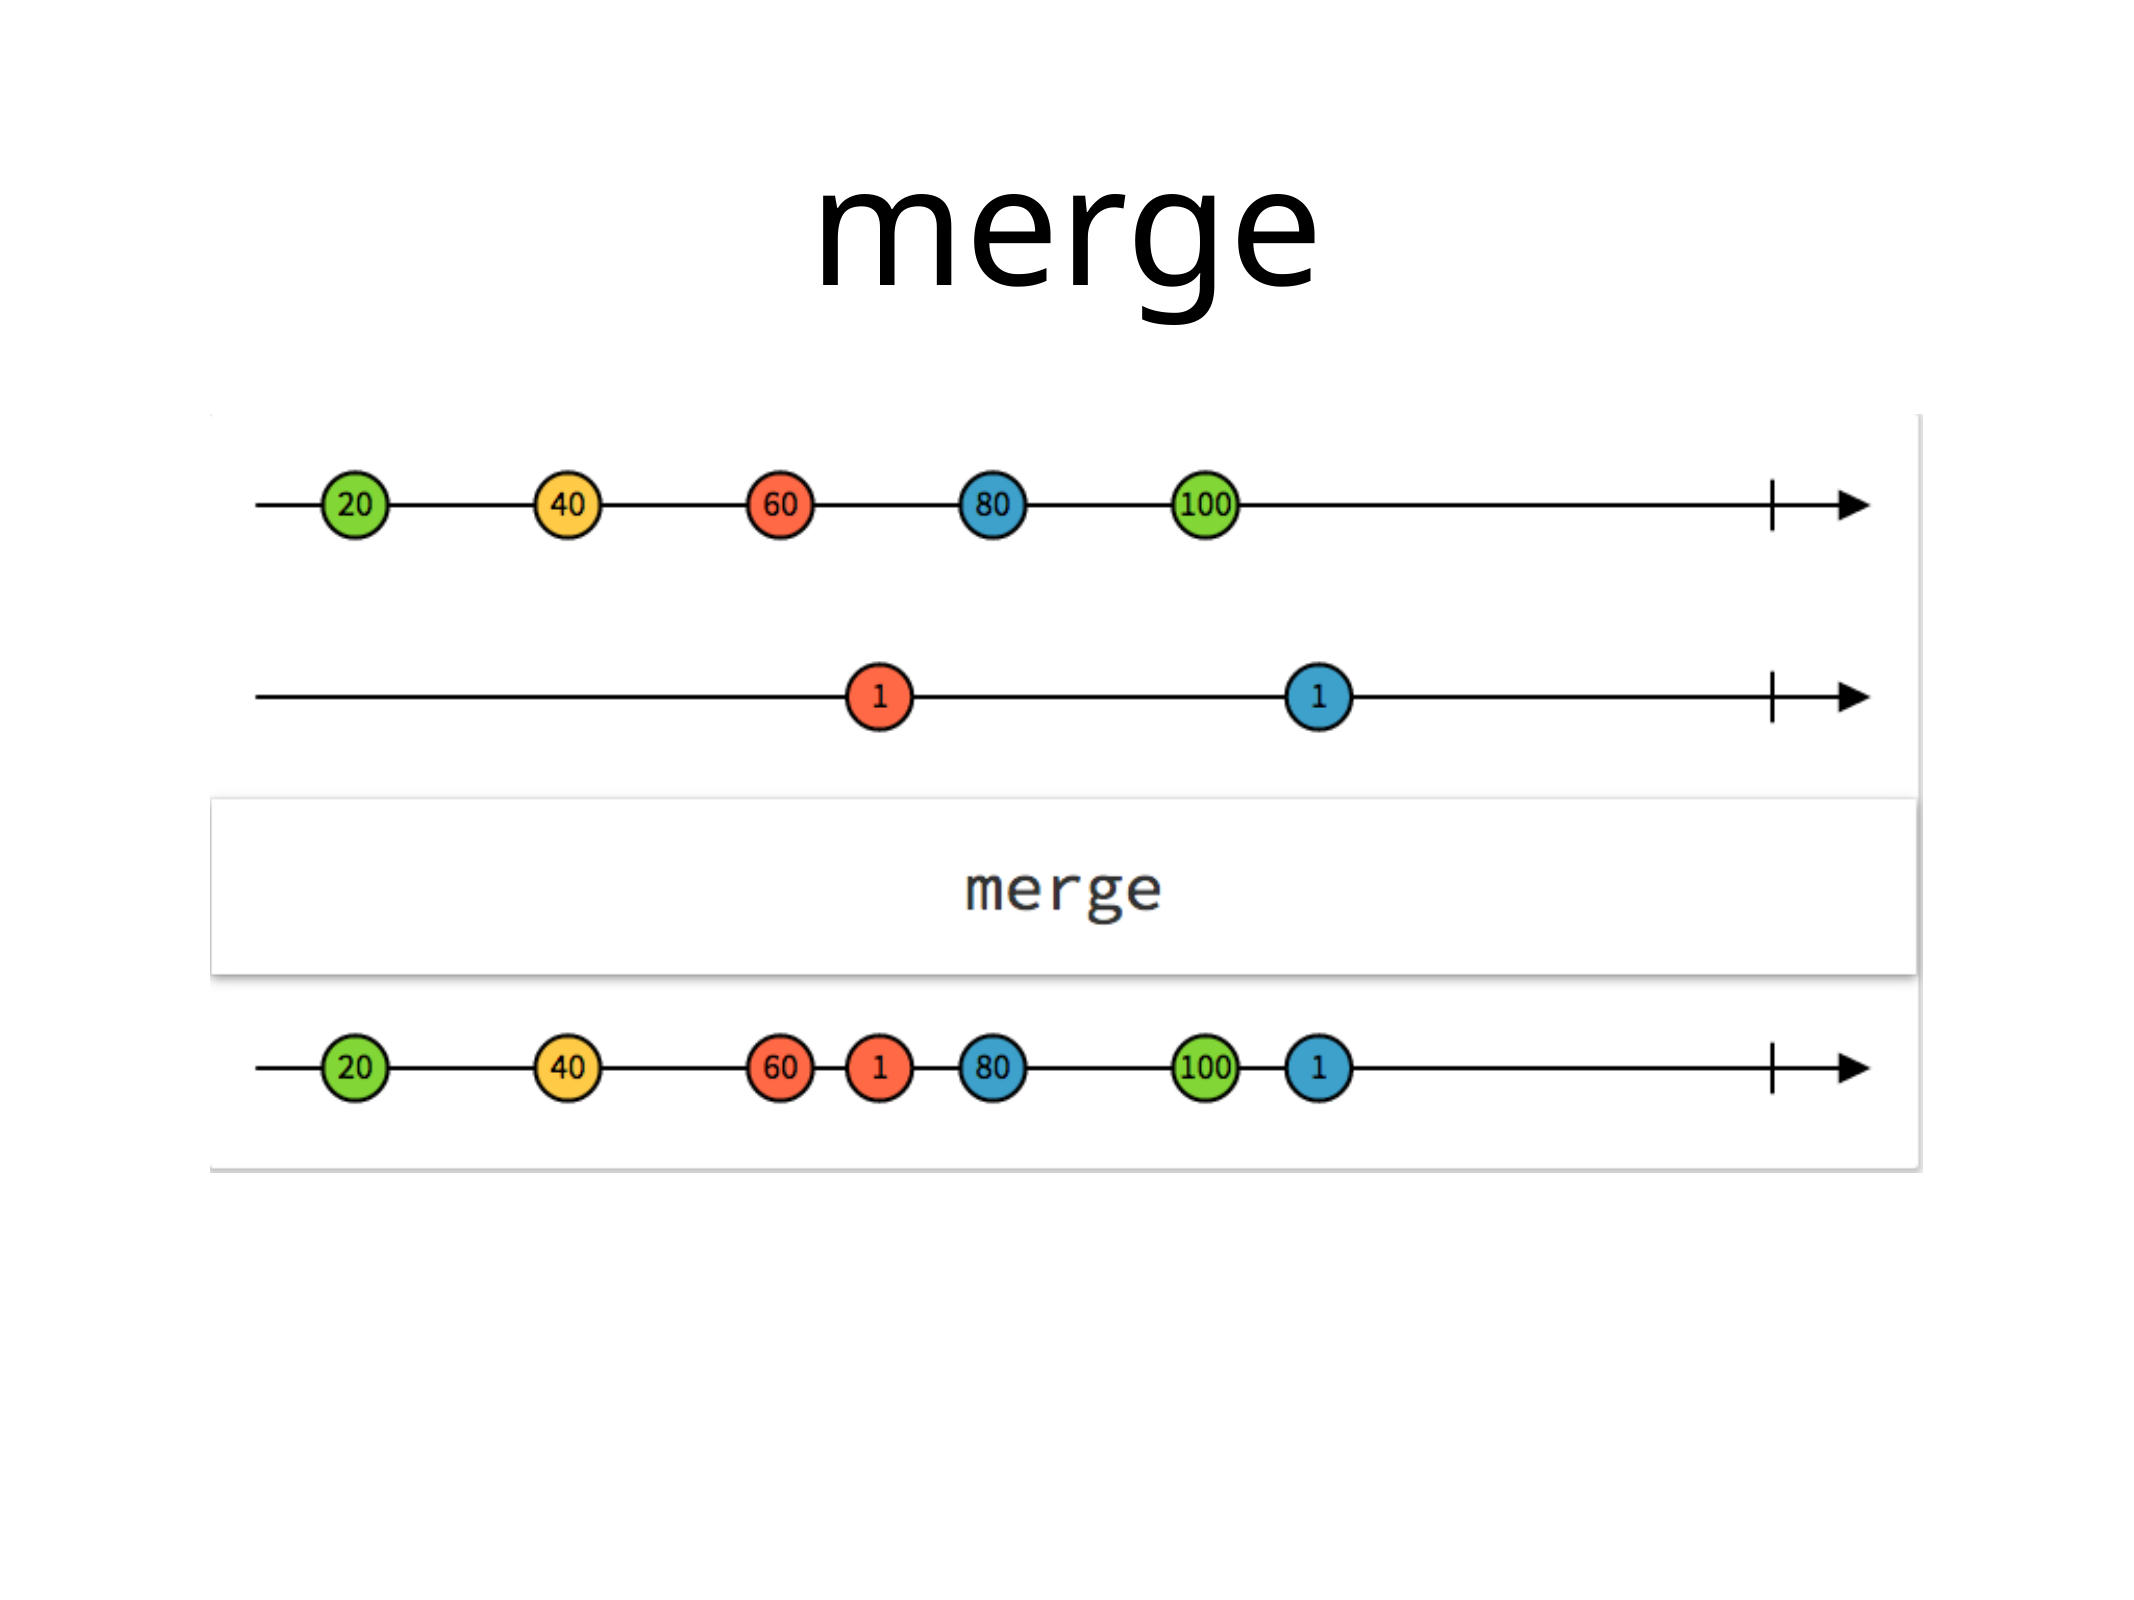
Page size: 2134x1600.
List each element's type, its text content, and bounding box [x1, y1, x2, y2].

title merge [155, 41, 1978, 397]
picture [210, 414, 1924, 1174]
